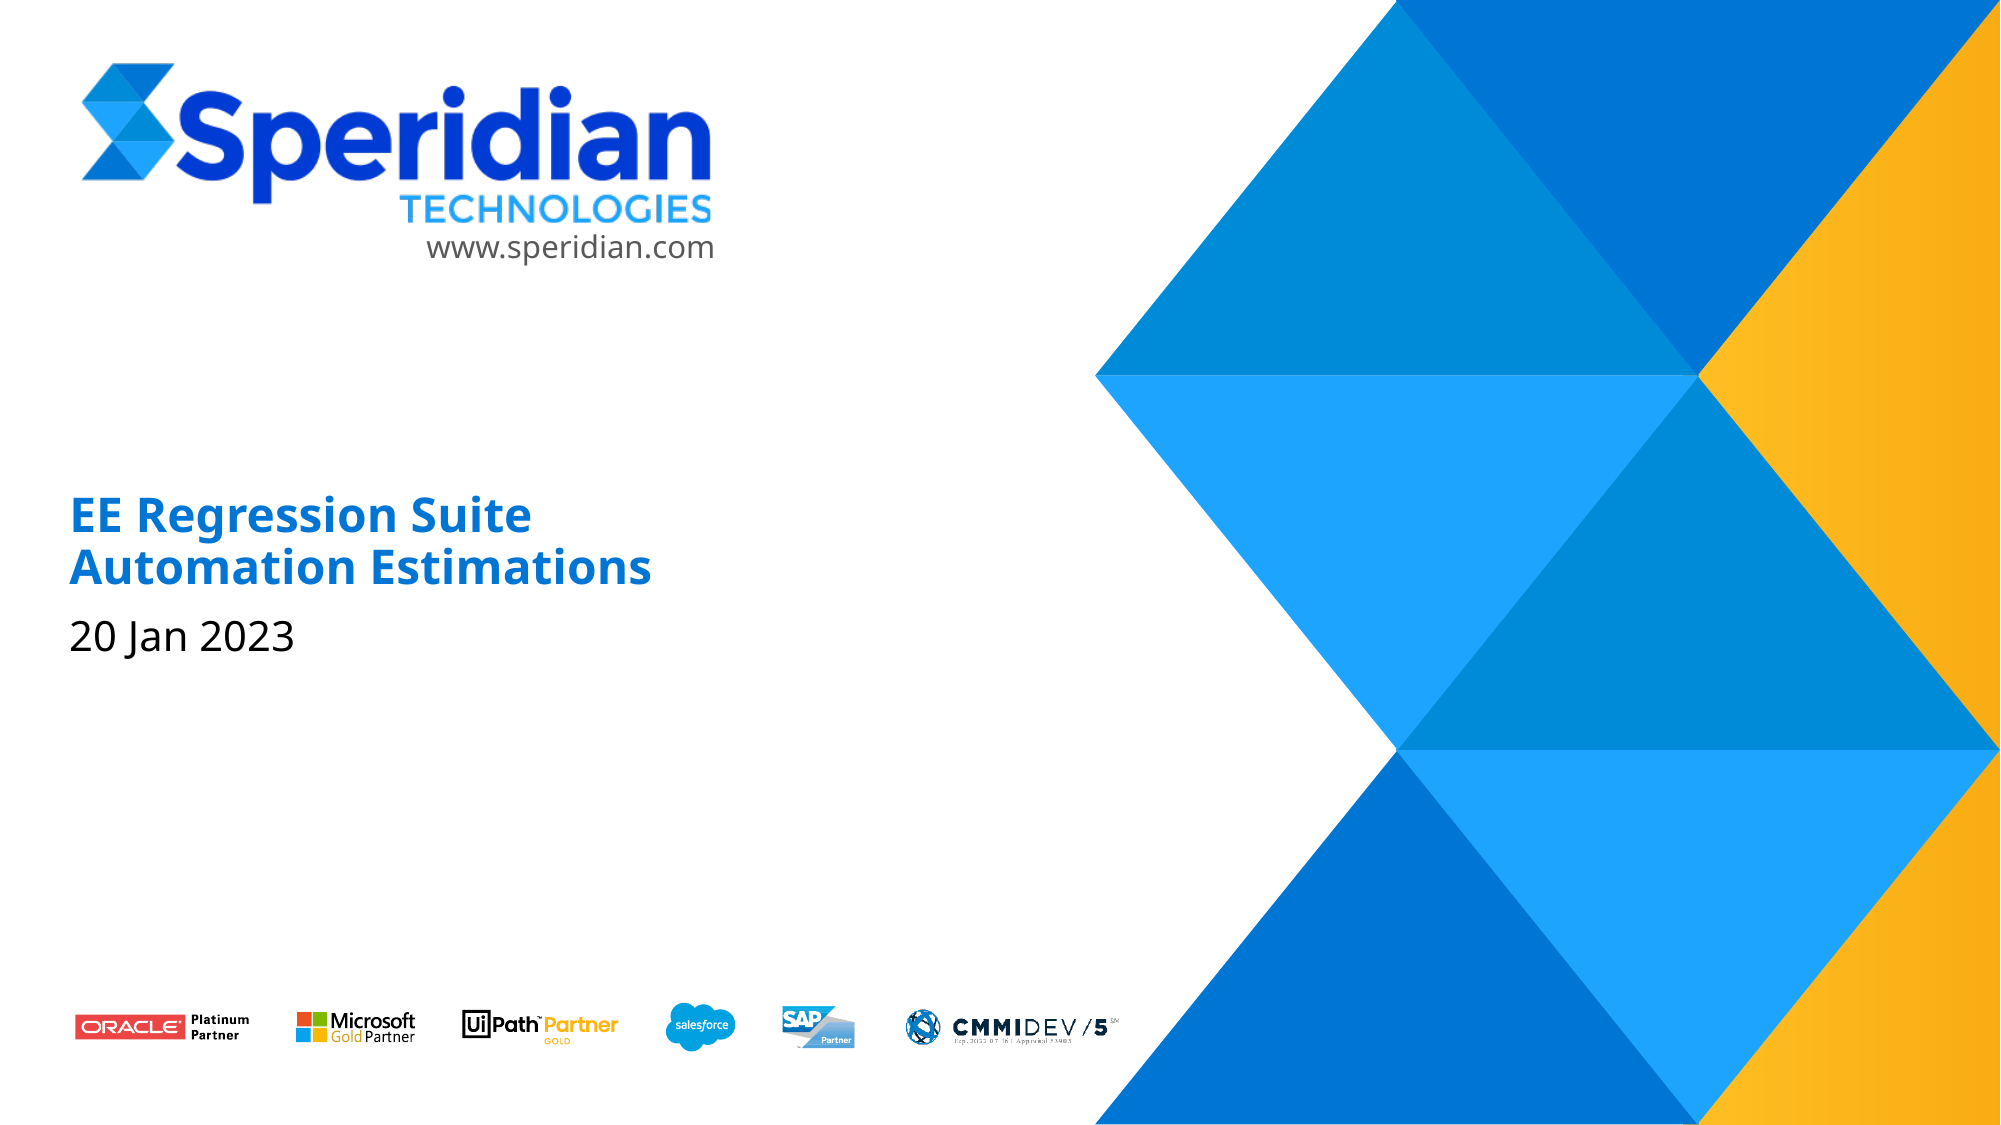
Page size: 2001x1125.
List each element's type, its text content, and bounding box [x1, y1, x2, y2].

picture [901, 1005, 1123, 1049]
text_box 20 Jan 2023 [54, 602, 1055, 668]
title EE Regression Suite Automation Estimations [54, 418, 1215, 603]
picture [801, 1009, 833, 1013]
